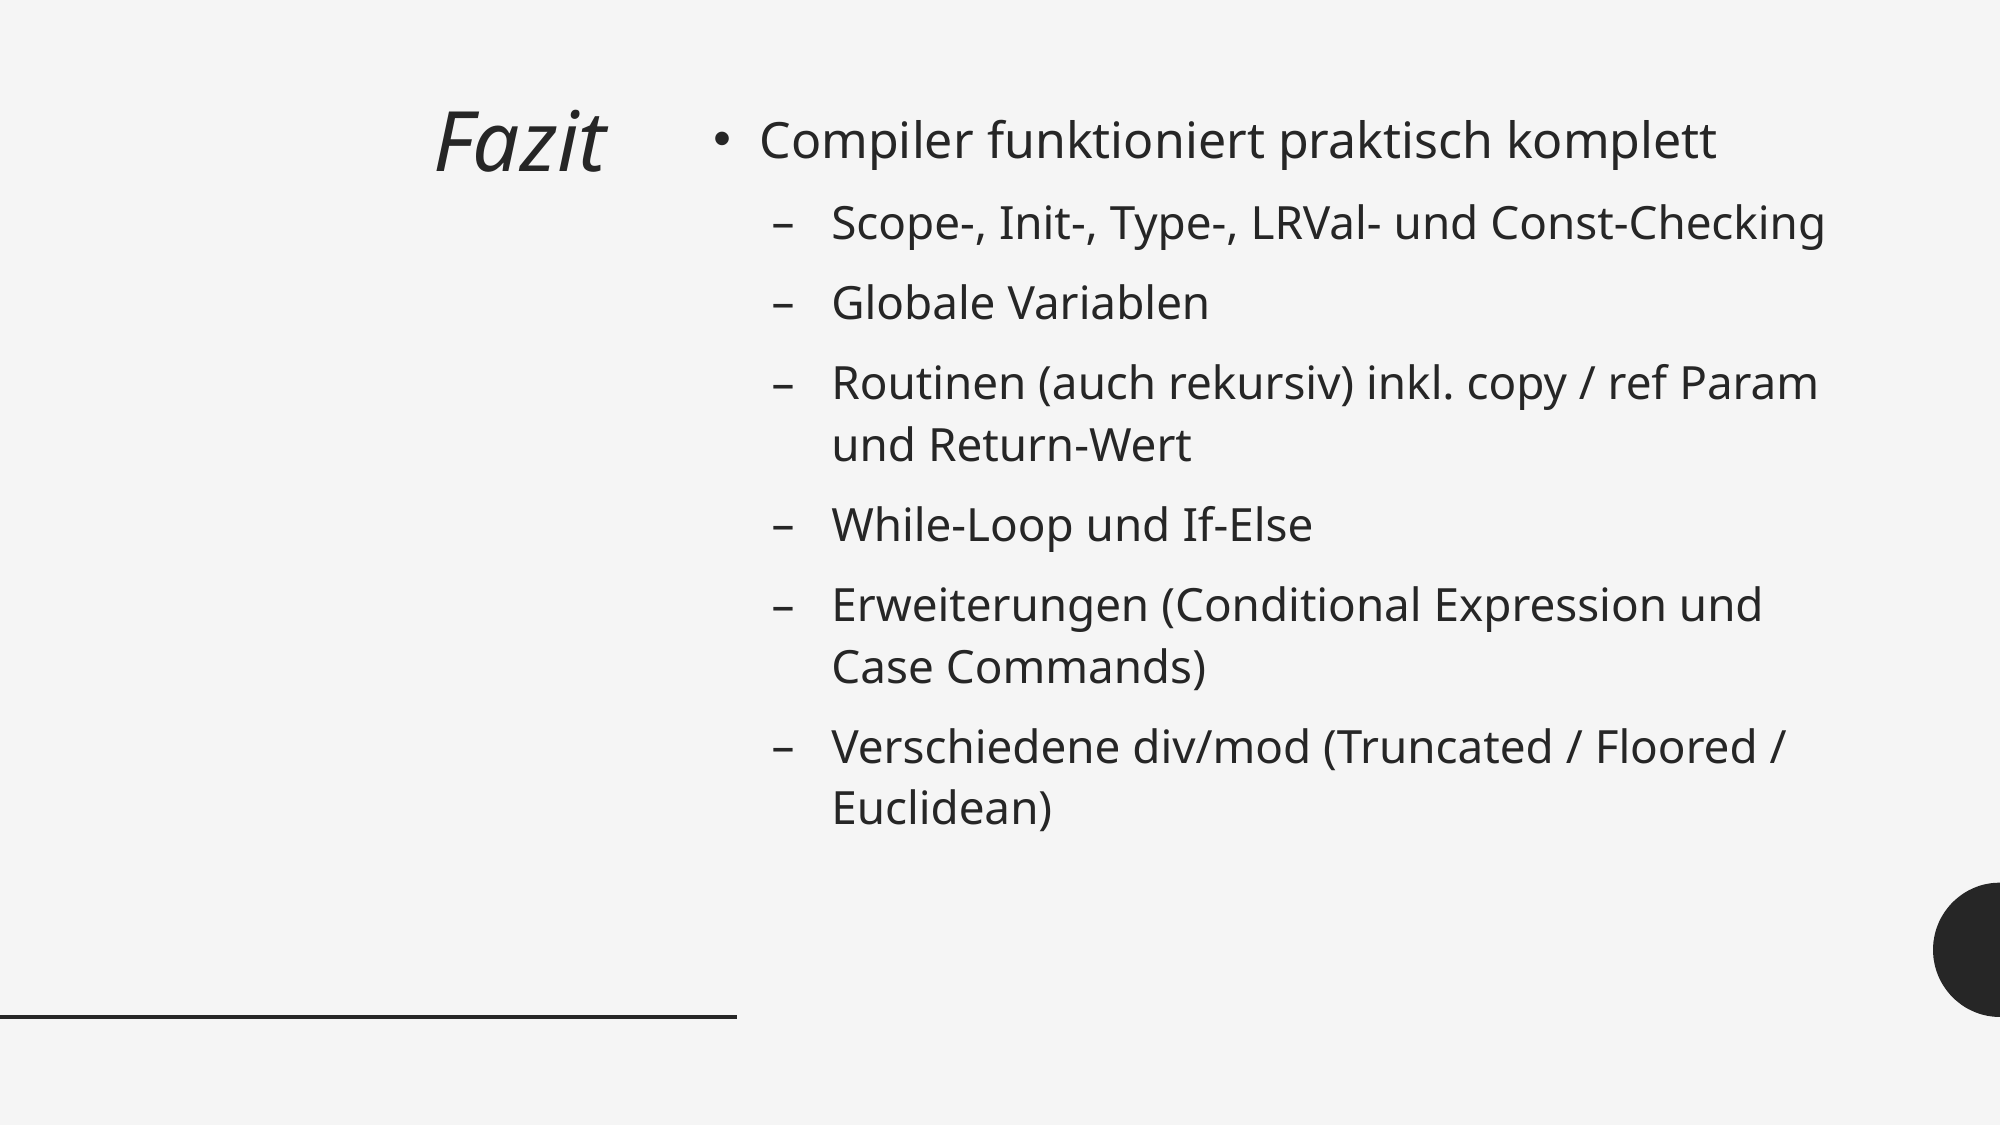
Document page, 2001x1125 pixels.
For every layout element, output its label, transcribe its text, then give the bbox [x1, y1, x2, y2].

list Compiler funktioniert praktisch komplett Scope-, Init-, Type-, LRVal- und Const-Checking Globale Variablen Routinen (auch rekursiv) inkl. copy / ref Param und Return-Wert While-Loop und If-Else Erweiterungen (Conditional Expression und Case Commands) Verschiedene div/mod (Truncated / Floored / Euclidean) [698, 93, 1875, 1022]
title Fazit [125, 91, 622, 905]
